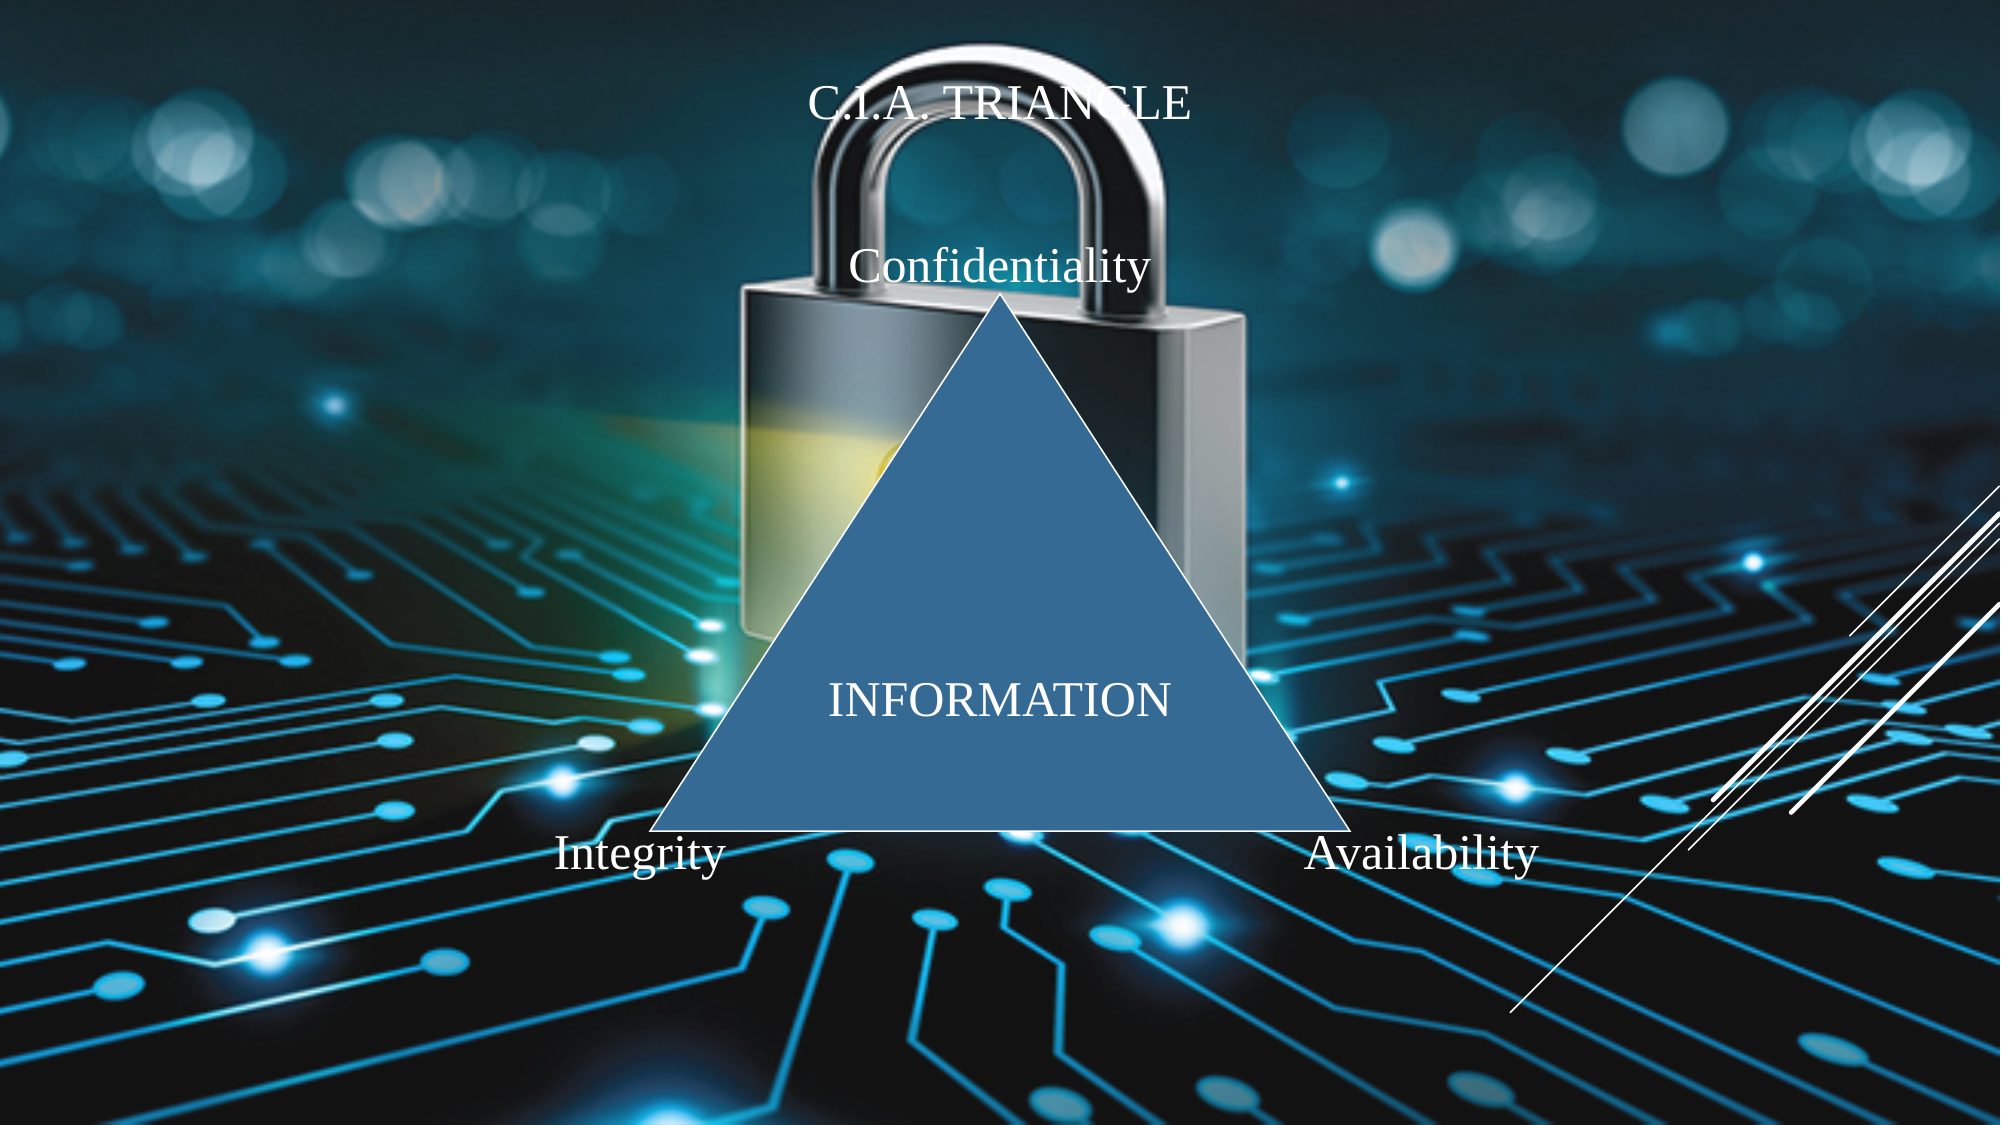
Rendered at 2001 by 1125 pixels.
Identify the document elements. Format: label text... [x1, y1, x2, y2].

text_box C.I.A. TRIANGLE [792, 62, 1207, 138]
picture [0, 0, 2000, 1125]
text_box Integrity Availability [538, 812, 1555, 888]
text_box INFORMATION [662, 300, 1338, 812]
text_box Confidentiality [833, 224, 1167, 300]
